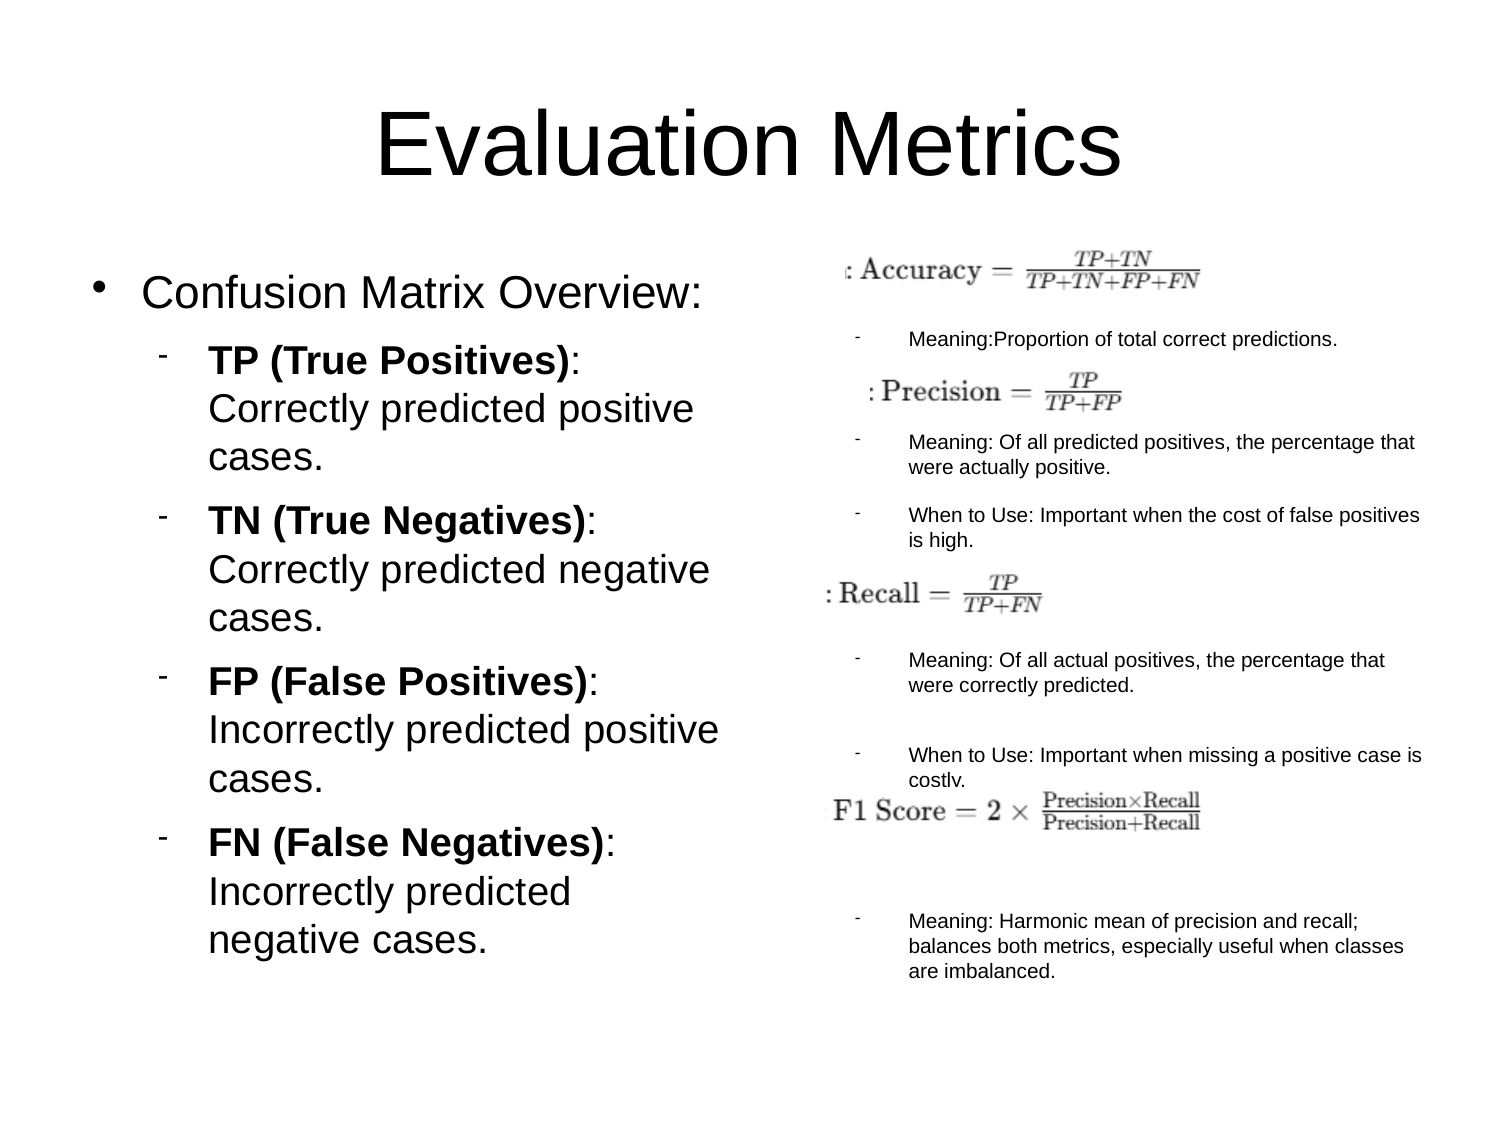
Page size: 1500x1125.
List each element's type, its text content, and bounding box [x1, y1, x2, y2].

list Confusion Matrix Overview: TP (True Positives): Correctly predicted positive cases. TN (True Negatives): Correctly predicted negative cases. FP (False Positives): Incorrectly predicted positive cases. FN (False Negatives): Incorrectly predicted negative cases. [75, 262, 734, 1005]
title Evaluation Metrics [75, 45, 1425, 233]
picture [845, 232, 1238, 312]
list Meaning:Proportion of total correct predictions. Meaning: Of all predicted positives, the percentage that were actually positive. When to Use: Important when the cost of false positives is high. Meaning: Of all actual positives, the percentage that were correctly predicted. When to Use: Important when missing a positive case is costly. Meaning: Harmonic mean of precision and recall; balances both metrics, especially useful when classes are imbalanced. [766, 262, 1426, 1005]
picture [870, 358, 1158, 431]
picture [824, 787, 1213, 841]
picture [826, 562, 1125, 639]
